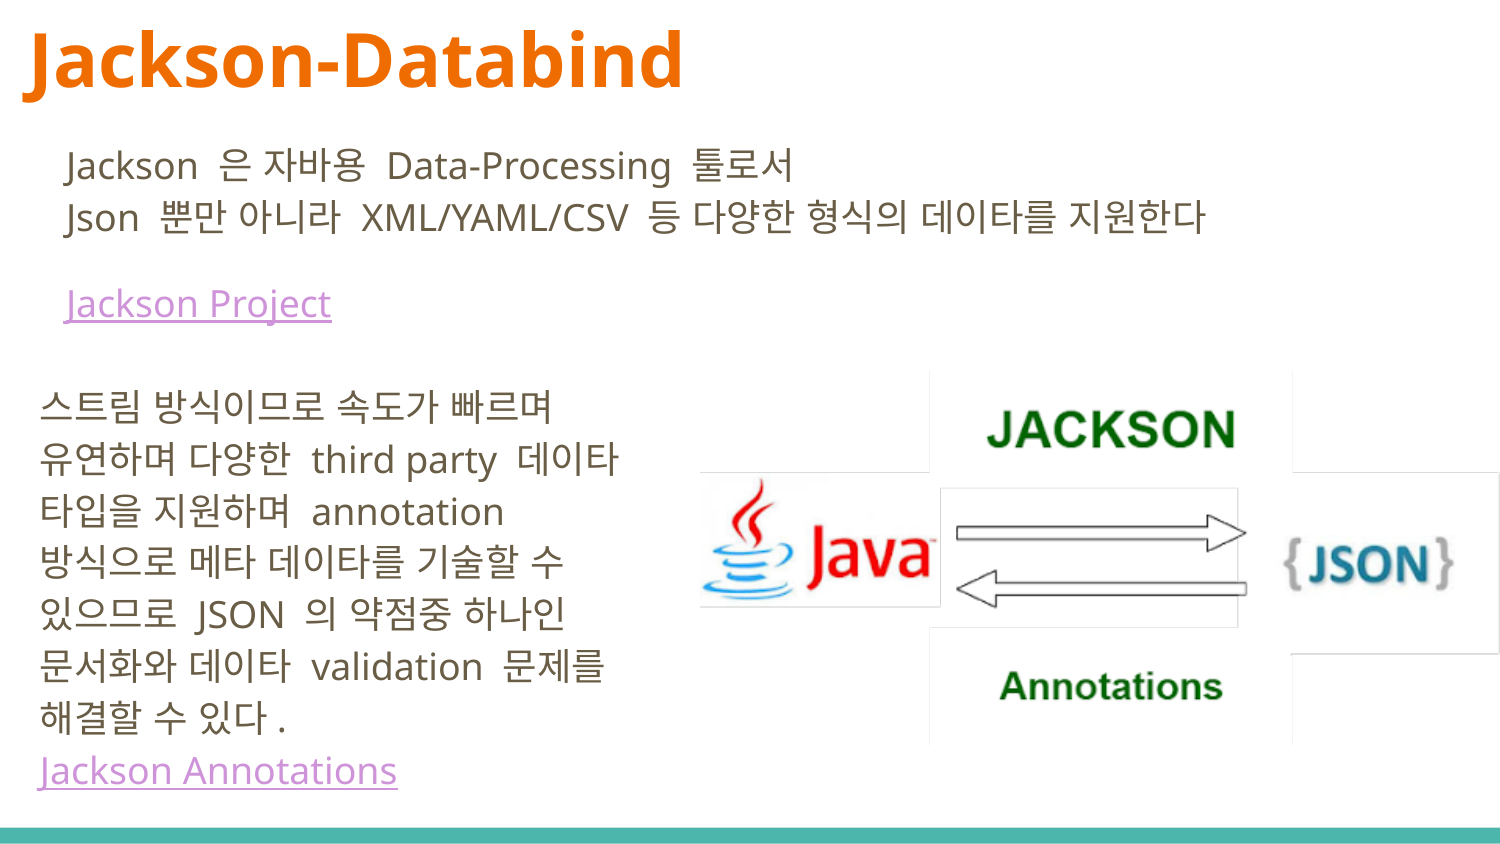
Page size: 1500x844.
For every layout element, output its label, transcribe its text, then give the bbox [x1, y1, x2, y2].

picture [700, 370, 1500, 745]
text_box 스트림 방식이므로 속도가 빠르며 유연하며 다양한 third party 데이타 타입을 지원하며 annotation 방식으로 메타 데이타를 기술할 수 있으므로 JSON 의 약점중 하나인 문서화와 데이타 validation 문제를 해결할 수 있다. Jackson Annotations [24, 362, 640, 691]
list Jackson 은 자바용 Data-Processing 툴로서 Json 뿐만 아니라 XML/YAML/CSV 등 다양한 형식의 데이타를 지원한다 Jackson Project [51, 120, 1449, 325]
title Jackson-Databind [13, 0, 1412, 114]
